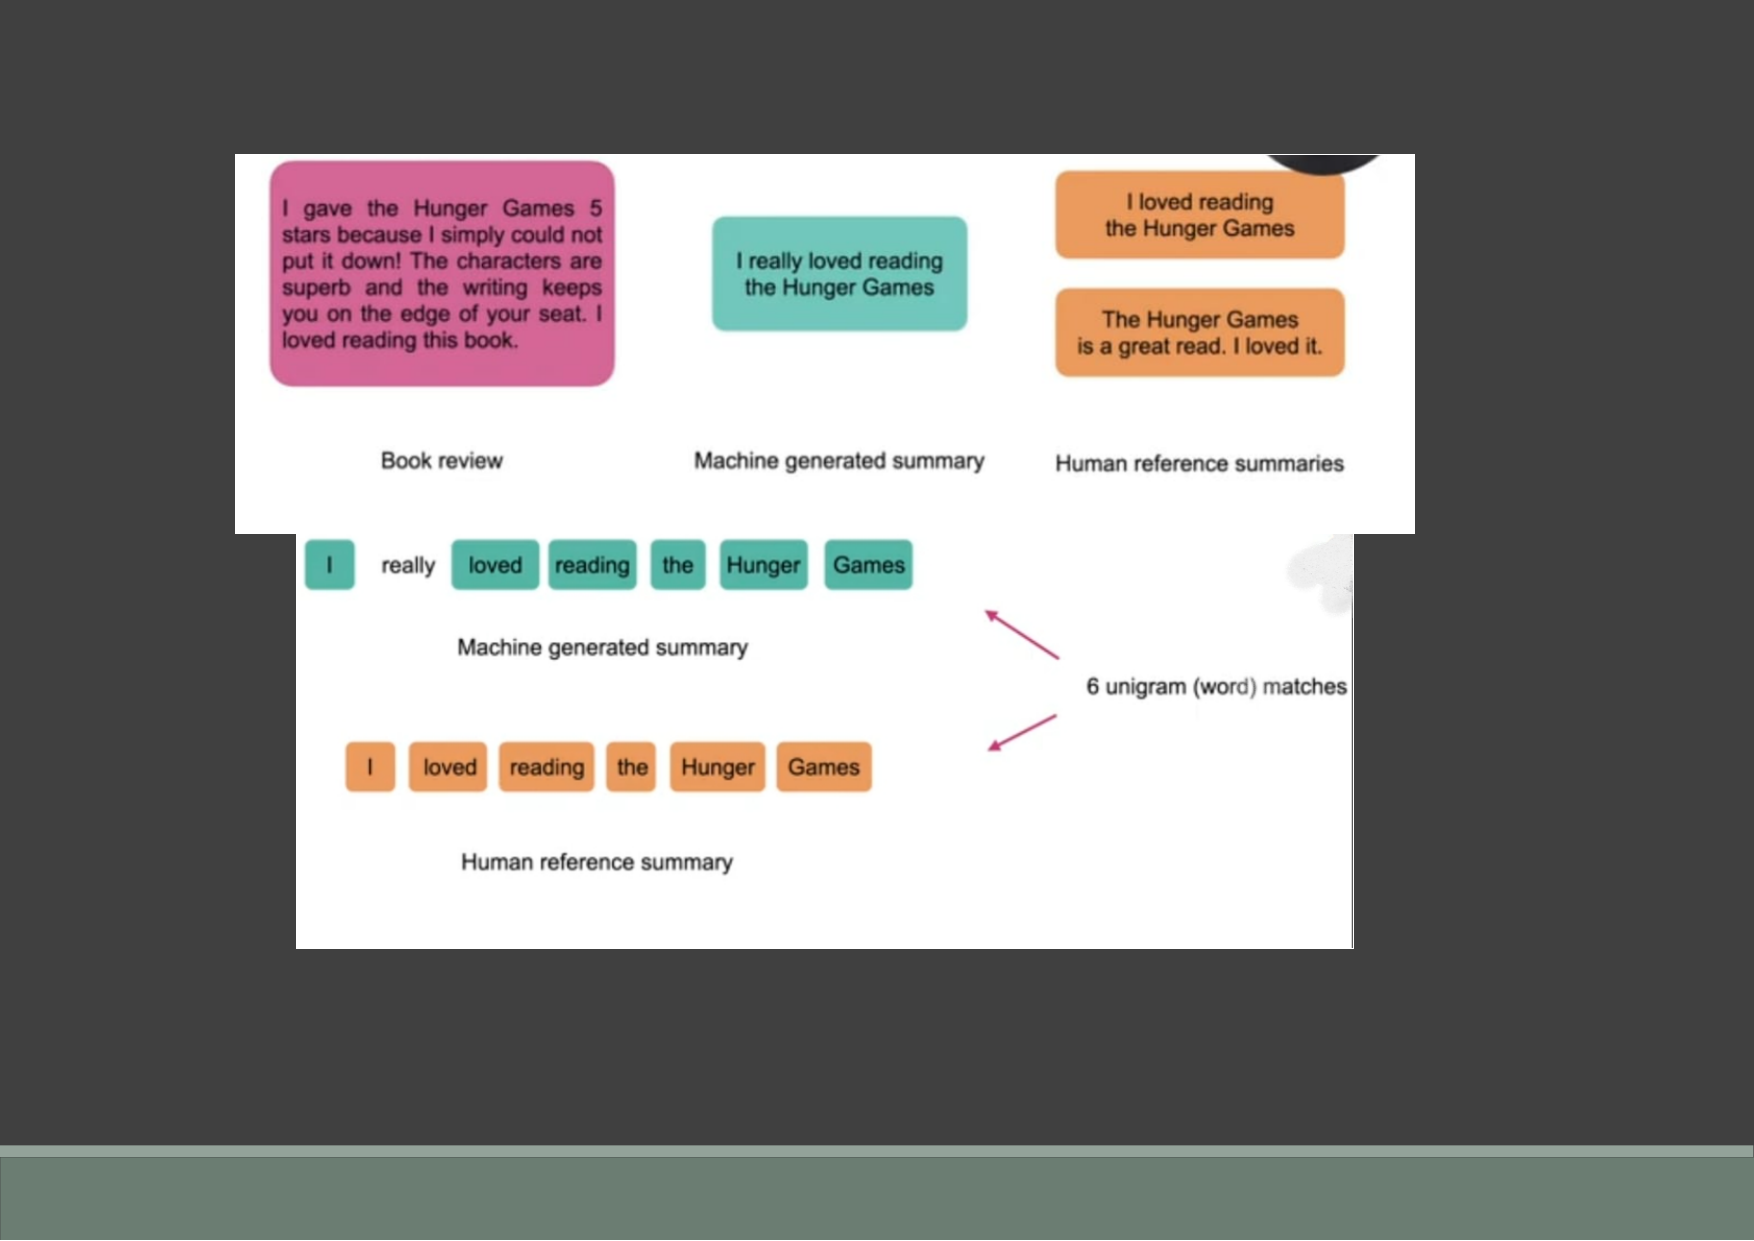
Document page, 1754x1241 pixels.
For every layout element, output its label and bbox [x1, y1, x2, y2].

picture [235, 154, 1416, 950]
